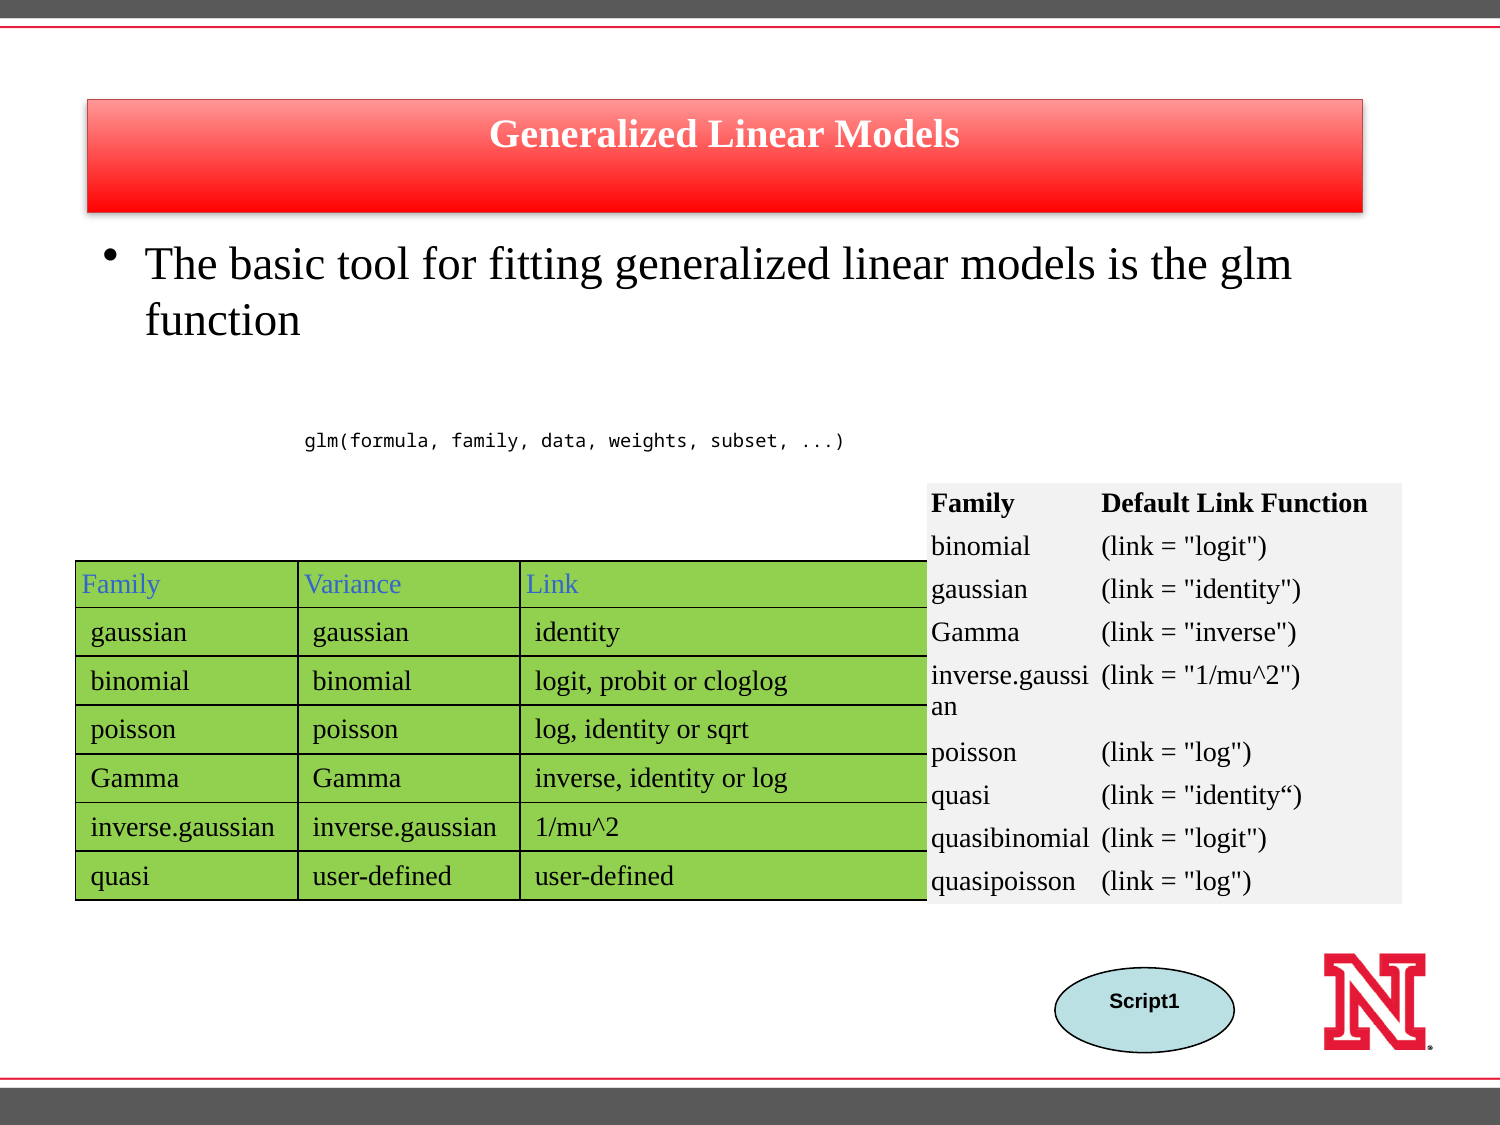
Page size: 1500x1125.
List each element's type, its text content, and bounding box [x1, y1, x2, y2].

table_cell quasi [927, 775, 1097, 818]
table_cell inverse, identity or log [521, 755, 927, 802]
table_cell poisson [927, 732, 1097, 775]
table_cell inverse.gaussian [76, 803, 297, 850]
table_cell poisson [299, 706, 519, 753]
table_header Variance [299, 562, 519, 607]
table_cell Gamma [299, 755, 519, 802]
table_cell (link = "identity") [1097, 569, 1402, 612]
table_cell user-defined [521, 852, 927, 899]
table_header Family [76, 562, 297, 607]
table_cell logit, probit or cloglog [521, 657, 927, 704]
table_cell (link = "logit") [1097, 526, 1402, 569]
table_cell (link = "log") [1097, 861, 1402, 904]
table_cell (link = "logit") [1097, 818, 1402, 861]
table_cell gaussian [76, 608, 297, 655]
title Generalized Linear Models [87, 99, 1363, 213]
table_cell gaussian [927, 569, 1097, 612]
table_header Default Link Function [1097, 483, 1402, 526]
text_box glm(formula, family, data, weights, subset, ...) [289, 420, 867, 459]
table_cell 1/mu^2 [521, 803, 927, 850]
table_cell (link = "1/mu^2") [1097, 655, 1402, 732]
table_cell poisson [76, 706, 297, 753]
table_cell Gamma [76, 755, 297, 802]
table_cell quasipoisson [927, 861, 1097, 904]
table_header Link [521, 562, 927, 607]
table_cell binomial [299, 657, 519, 704]
table_cell gaussian [299, 608, 519, 655]
table_cell quasi [76, 852, 297, 899]
table_cell user-defined [299, 852, 519, 899]
table_cell (link = "identity“) [1097, 775, 1402, 818]
table_cell binomial [76, 657, 297, 704]
picture [0, 0, 1500, 1125]
table_cell inverse.gaussian [299, 803, 519, 850]
table_cell quasibinomial [927, 818, 1097, 861]
table_cell (link = "inverse") [1097, 612, 1402, 655]
table_header Family [927, 483, 1097, 526]
table_cell log, identity or sqrt [521, 706, 927, 753]
list The basic tool for fitting generalized linear models is the glm function [87, 224, 1363, 560]
table_cell binomial [927, 526, 1097, 569]
table_cell identity [521, 608, 927, 655]
table_cell inverse.gaussian [927, 655, 1097, 732]
table_cell Gamma [927, 612, 1097, 655]
table_cell (link = "log") [1097, 732, 1402, 775]
text_box Script1 [1054, 967, 1235, 1053]
